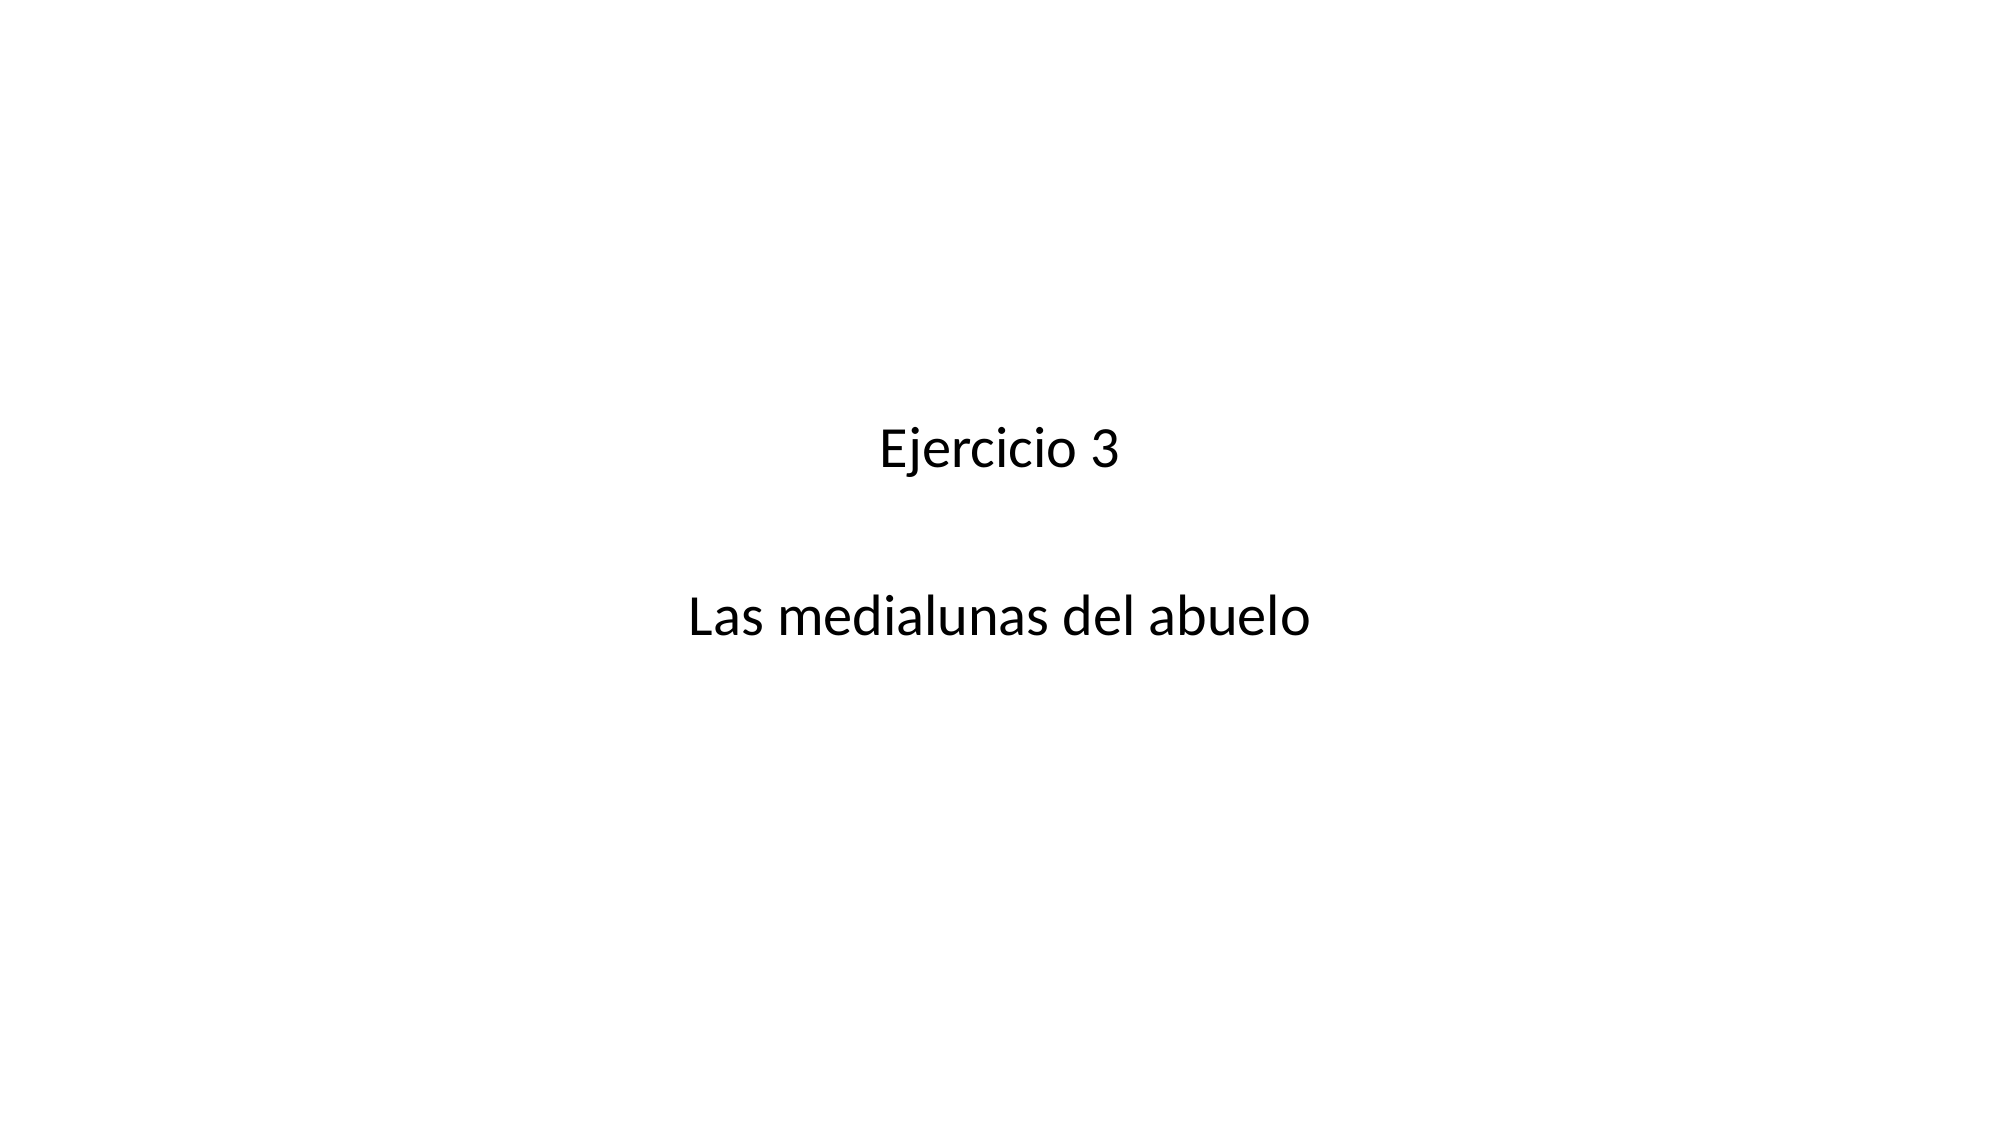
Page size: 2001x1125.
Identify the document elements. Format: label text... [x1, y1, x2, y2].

list Ejercicio 3 Las medialunas del abuelo [137, 67, 1863, 1014]
